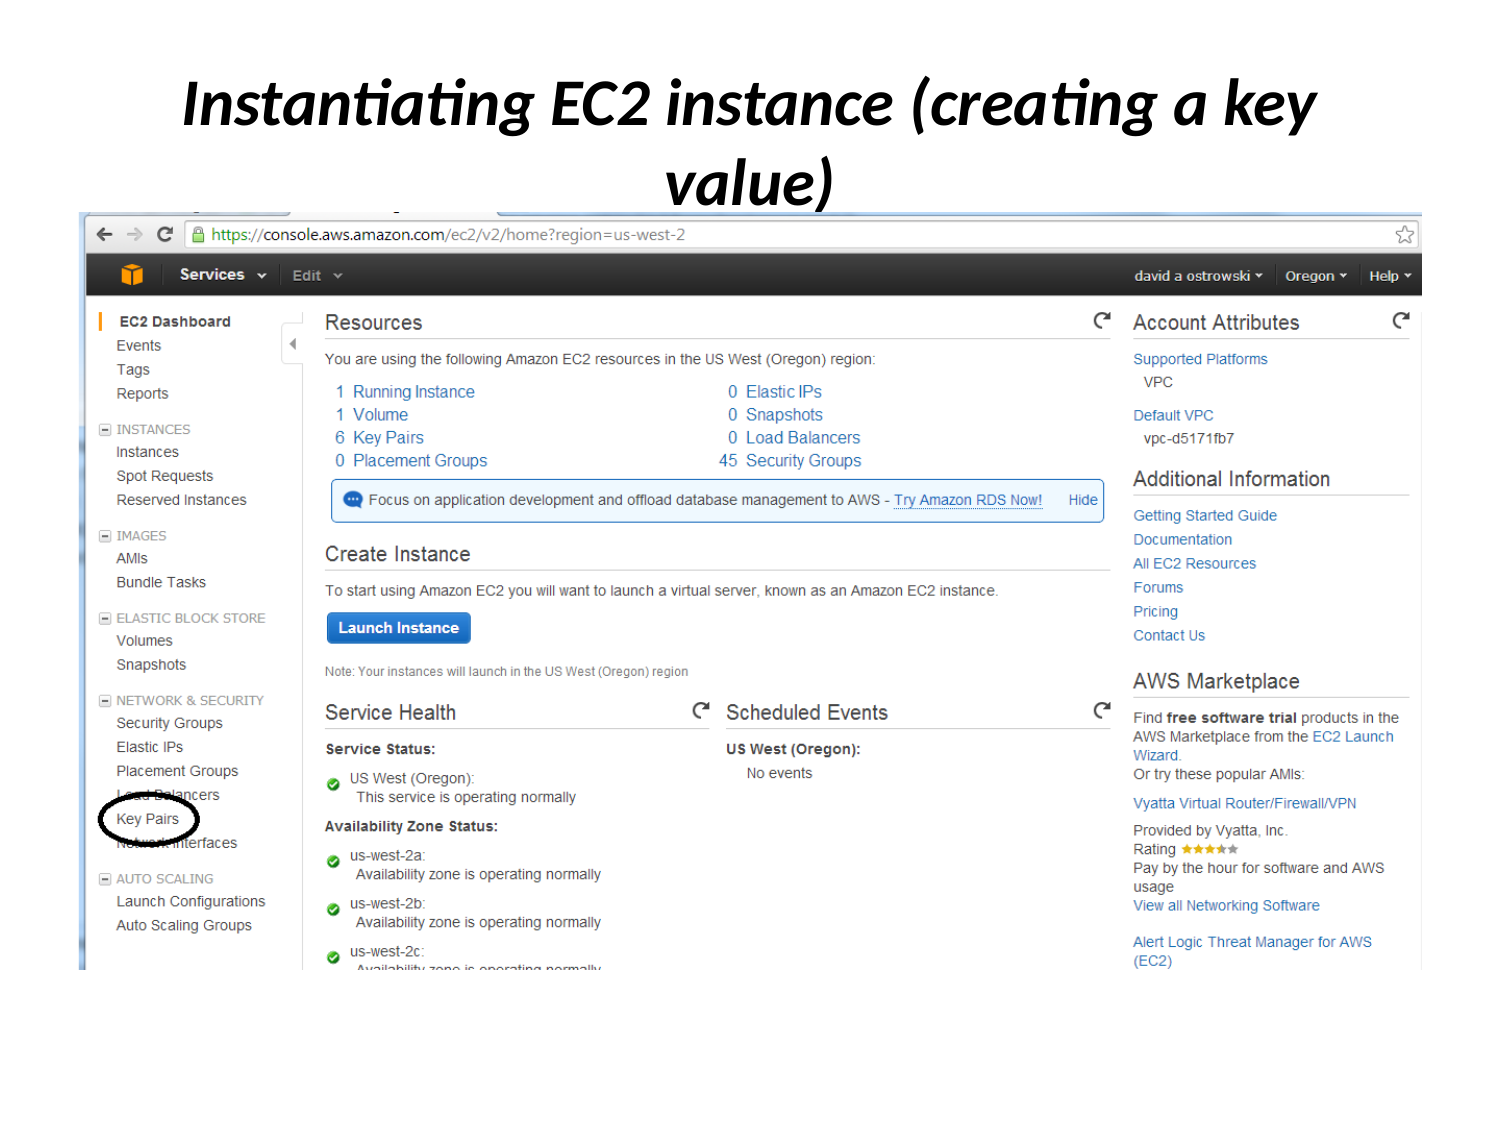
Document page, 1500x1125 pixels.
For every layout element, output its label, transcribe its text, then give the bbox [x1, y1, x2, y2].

title Instantiating EC2 instance (creating a key value) [75, 45, 1425, 215]
picture [77, 212, 1423, 970]
